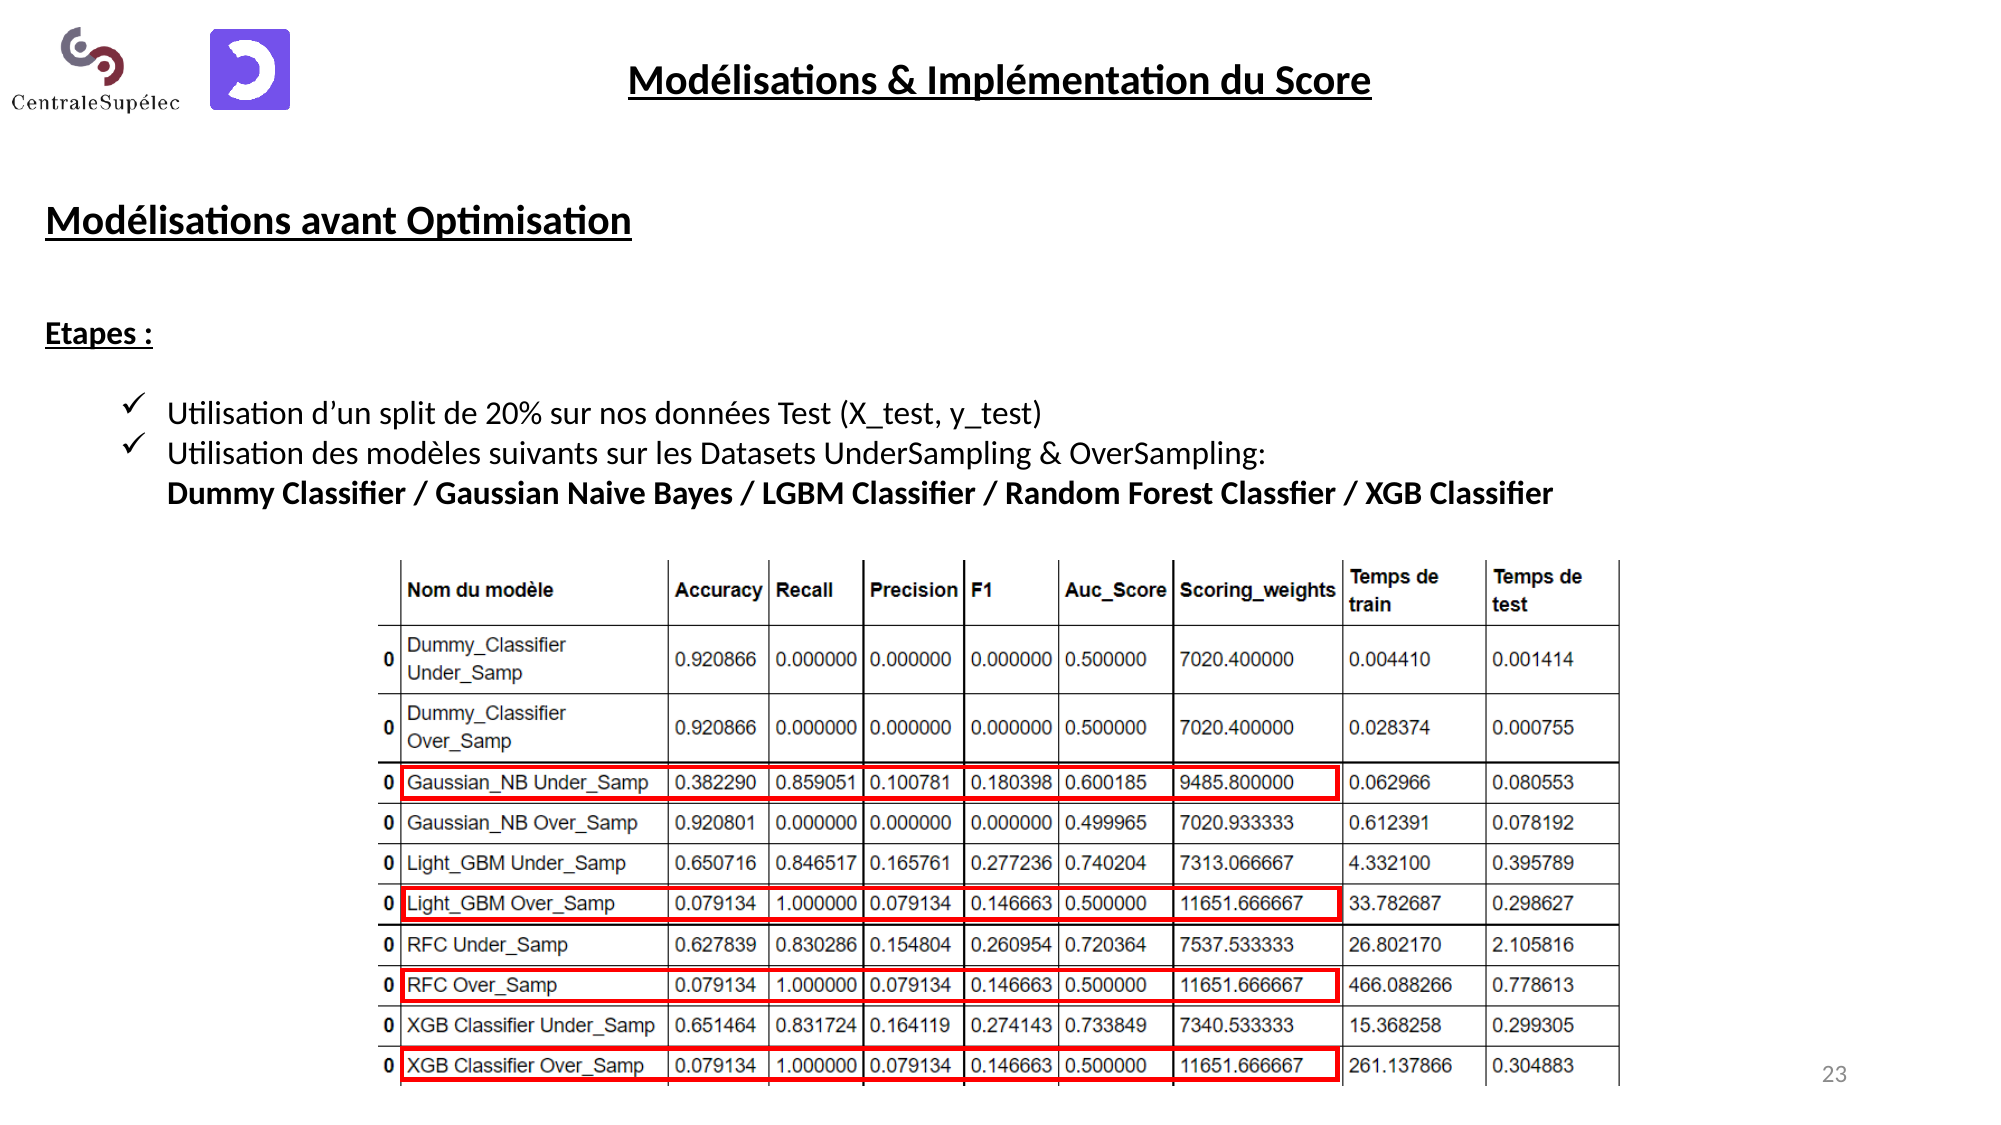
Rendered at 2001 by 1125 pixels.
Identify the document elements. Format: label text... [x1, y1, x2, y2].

slide_number 23 [1412, 1042, 1863, 1103]
text_box Modélisations & Implémentation du Score [558, 50, 1442, 133]
picture [0, 25, 194, 114]
picture [210, 29, 290, 110]
text_box Etapes : Utilisation d’un split de 20% sur nos données Test (X_test, y_test) Utilisation des modèles suivants sur les Datasets UnderSampling & OverSampling: Dummy Classifier / Gaussian Naive Bayes / LGBM Classifier / Random Forest Classfier / XGB Classifier [30, 303, 2000, 519]
picture [378, 560, 1622, 1086]
list Modélisations avant Optimisation [30, 191, 915, 272]
